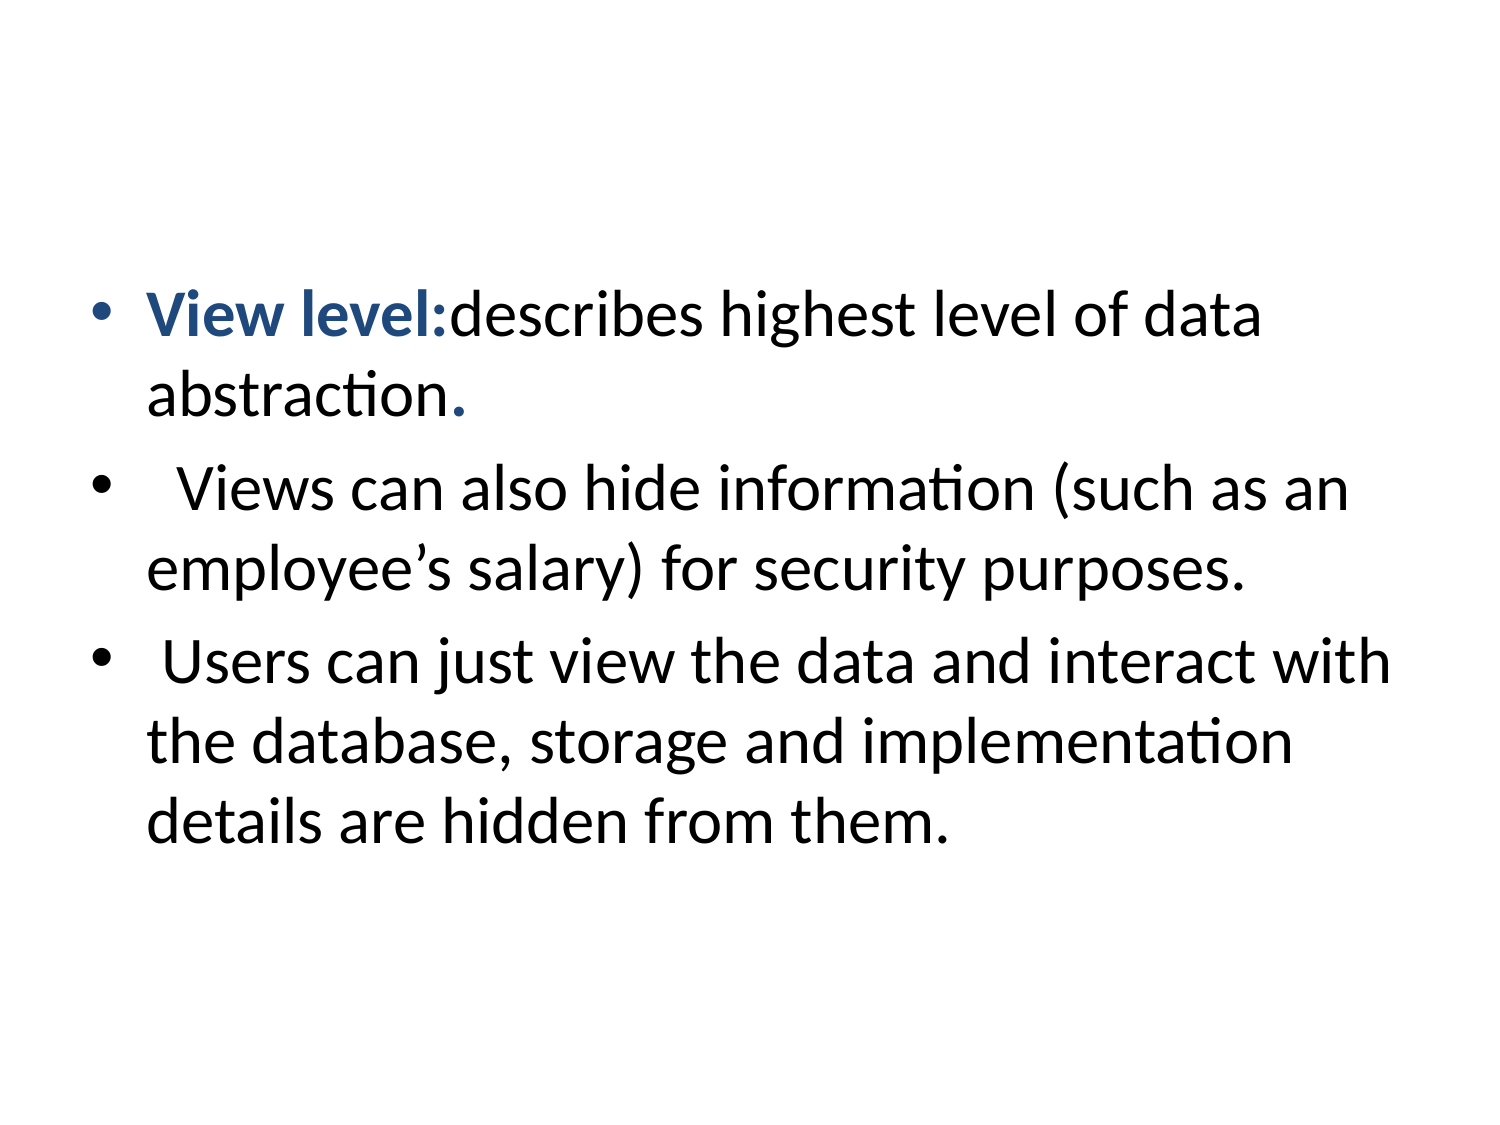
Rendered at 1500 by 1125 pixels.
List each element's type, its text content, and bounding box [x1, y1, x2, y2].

list View level:describes highest level of data abstraction. Views can also hide information (such as an employee’s salary) for security purposes. Users can just view the data and interact with the database, storage and implementation details are hidden from them. [75, 262, 1425, 1005]
